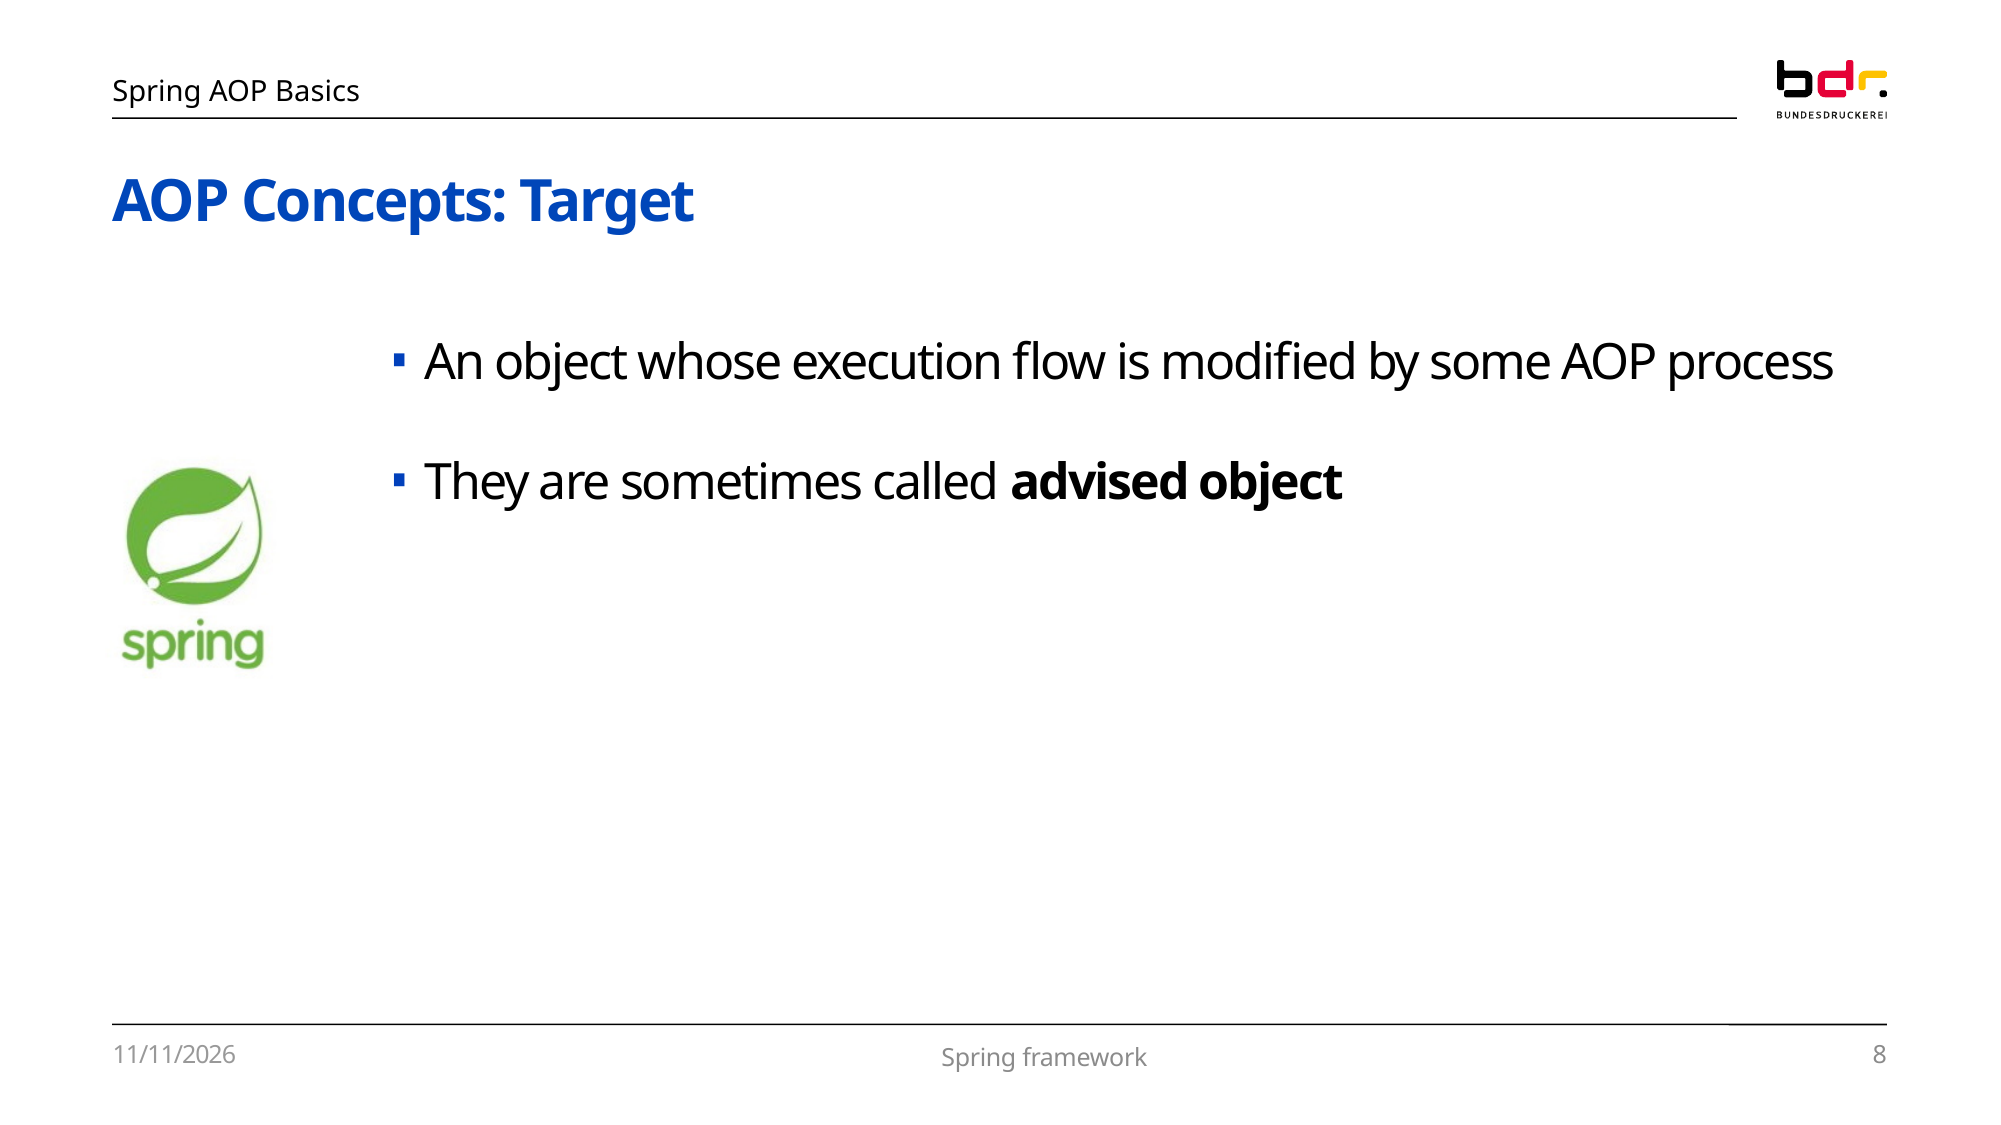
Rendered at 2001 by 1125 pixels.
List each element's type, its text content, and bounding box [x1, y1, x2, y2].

text_box Spring AOP Basics [112, 72, 1471, 114]
text_box Spring framework [273, 1035, 1816, 1077]
text_box An object whose execution flow is modified by some AOP process They are sometimes called advised object [389, 269, 1887, 981]
text_box 09/28/2020 [112, 1035, 273, 1077]
text_box AOP Concepts: Target [112, 163, 1887, 252]
picture [389, 342, 425, 378]
picture [389, 462, 425, 498]
picture [105, 449, 281, 690]
text_box <number> [1816, 1035, 1887, 1077]
